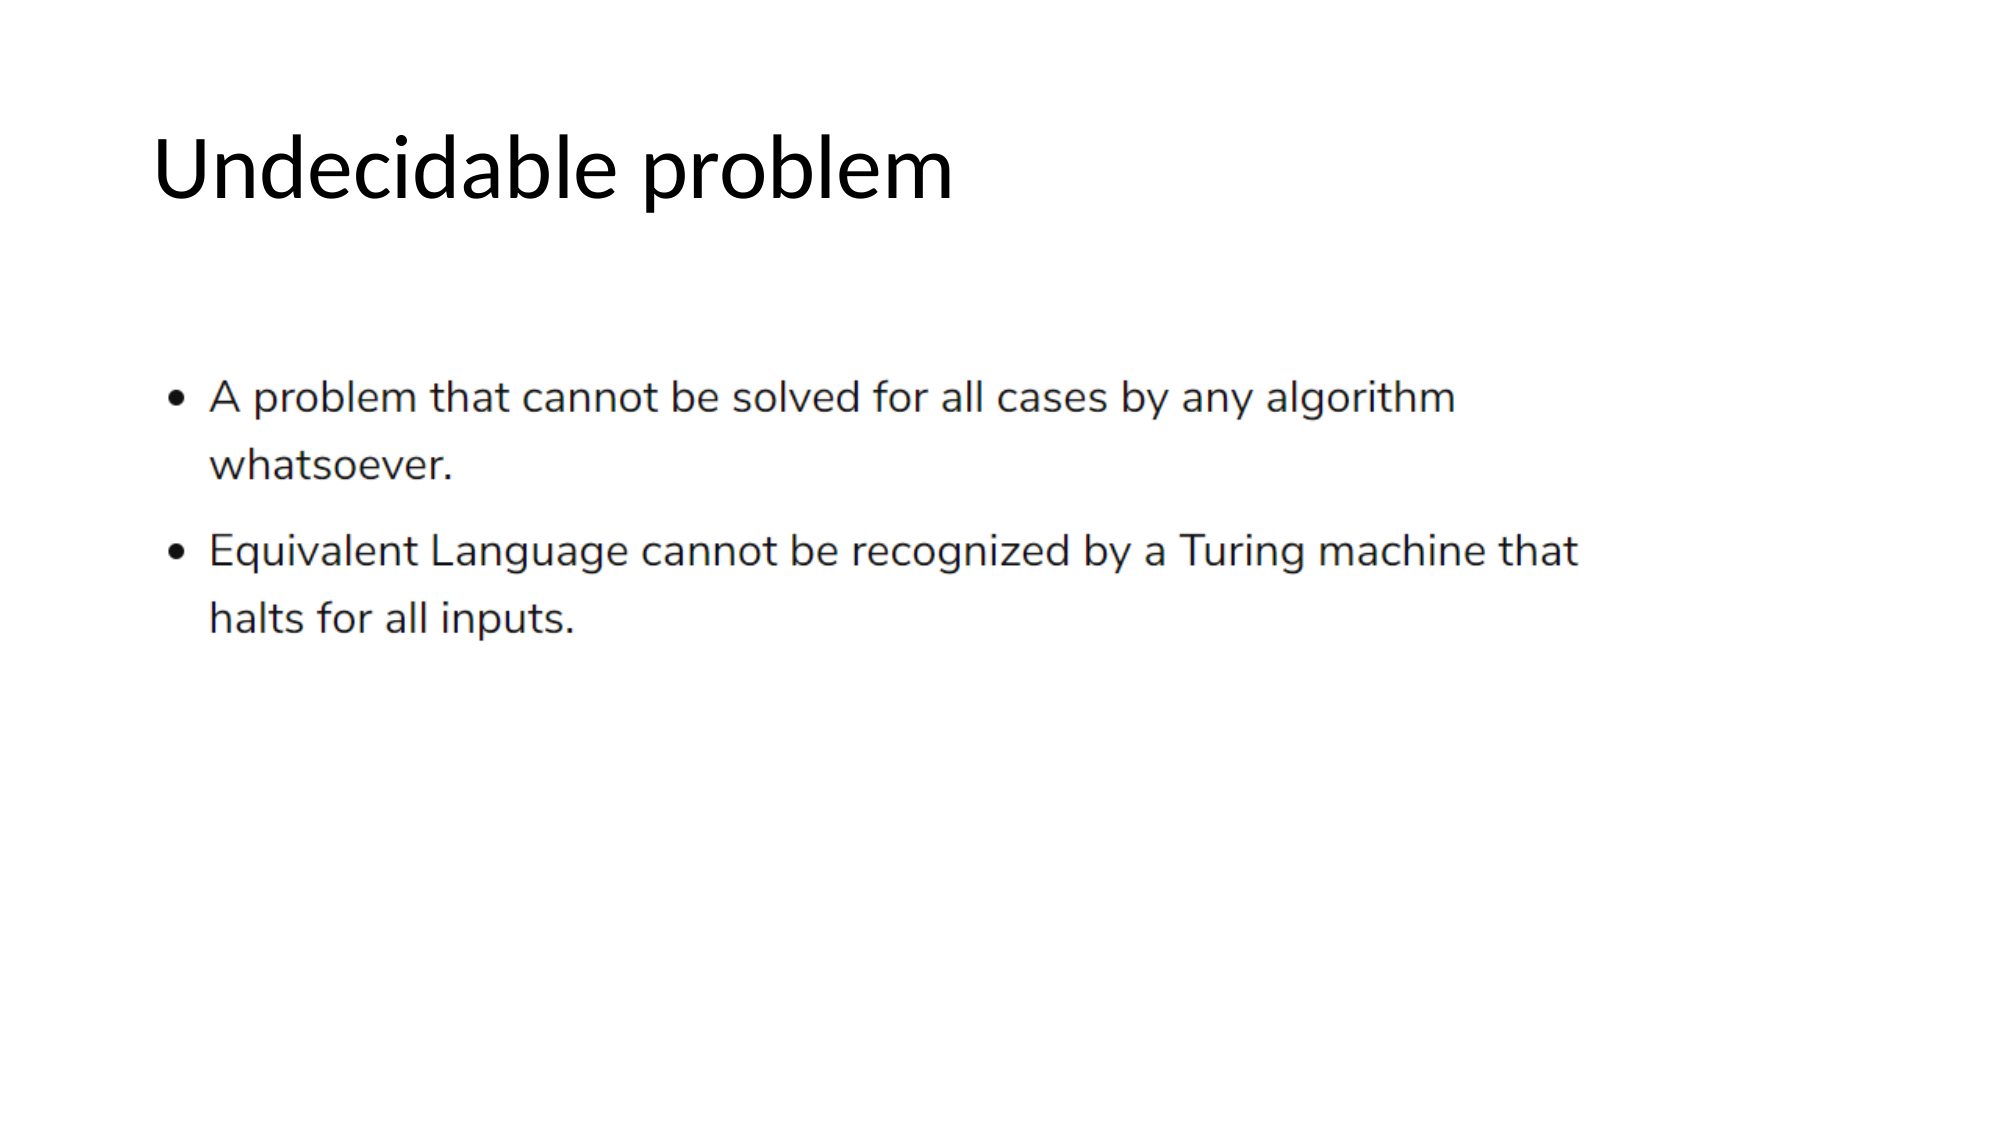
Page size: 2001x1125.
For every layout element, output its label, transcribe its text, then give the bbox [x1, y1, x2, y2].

title Undecidable problem [137, 59, 1863, 278]
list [150, 365, 1643, 678]
